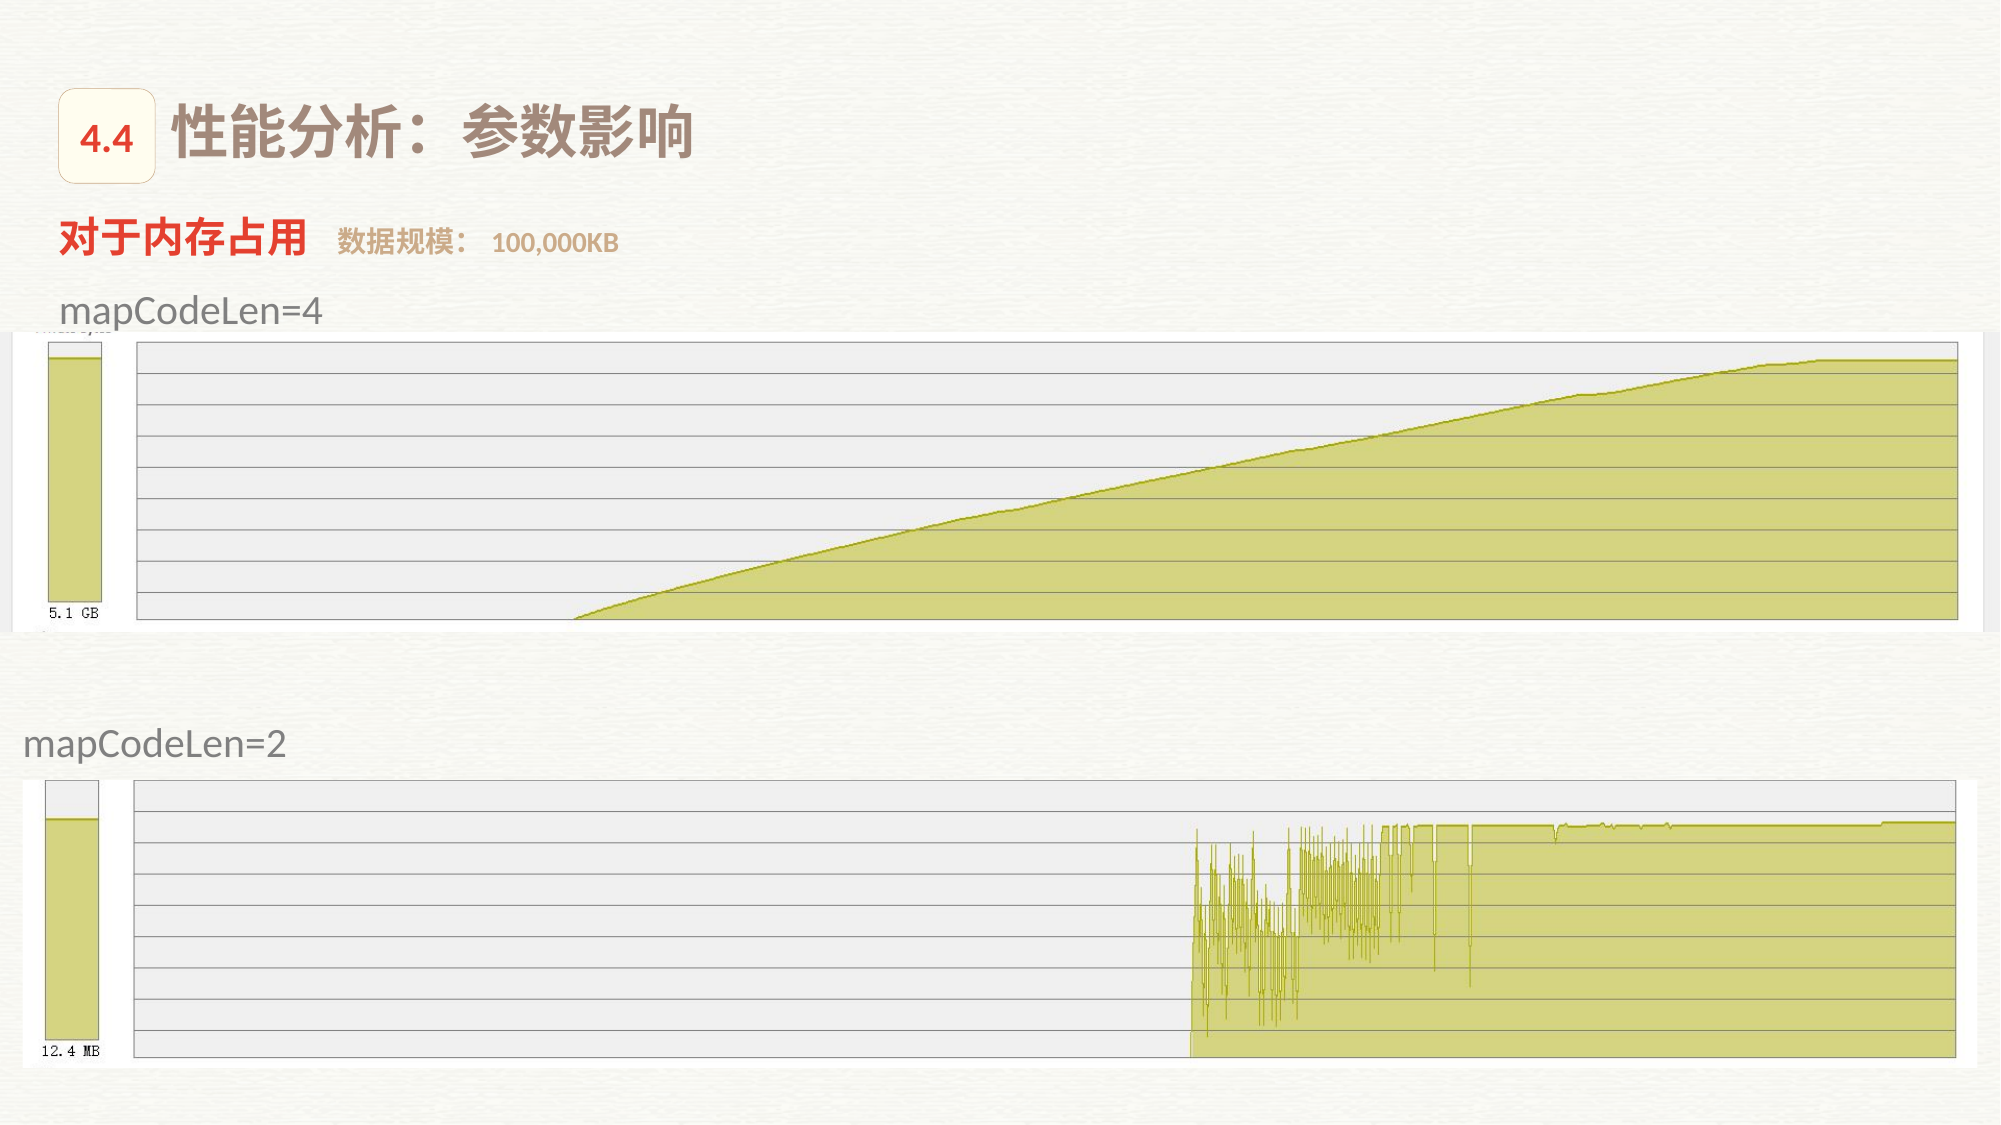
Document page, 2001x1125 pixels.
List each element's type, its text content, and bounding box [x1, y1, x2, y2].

text_box 4.4 [56, 86, 158, 186]
text_box 对于内存占用 数据规模：100,000KB [58, 201, 1344, 262]
text_box mapCodeLen=2 [22, 705, 1308, 766]
picture [0, 0, 2001, 1125]
text_box mapCodeLen=4 [58, 273, 1344, 329]
list 性能分析：参数影响 [155, 88, 1881, 183]
